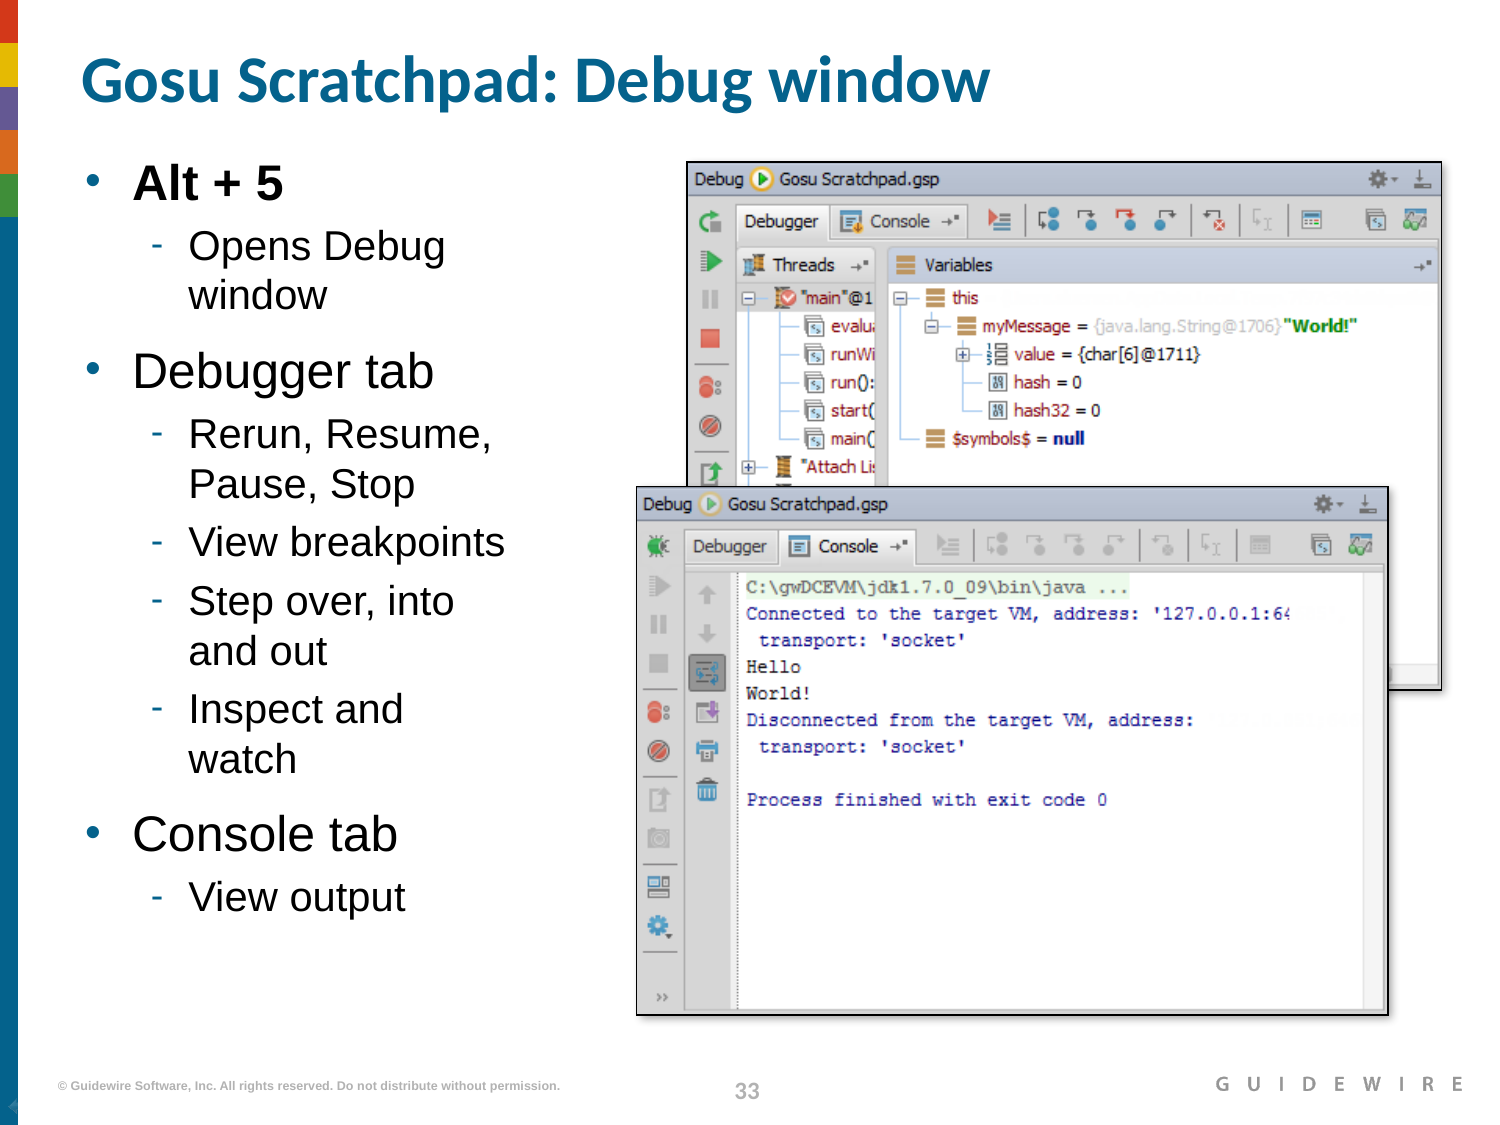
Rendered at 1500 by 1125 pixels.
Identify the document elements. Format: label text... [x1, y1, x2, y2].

title Gosu Scratchpad: Debug window [81, 19, 1446, 142]
picture [1215, 1073, 1480, 1096]
picture [10, 1101, 18, 1111]
picture [637, 162, 1441, 1015]
picture [0, 0, 18, 216]
list Alt + 5 Opens Debug window Debugger tab Rerun, Resume, Pause, Stop View breakpoints Step over, into and out Inspect and watch Console tab View output [85, 149, 521, 1049]
